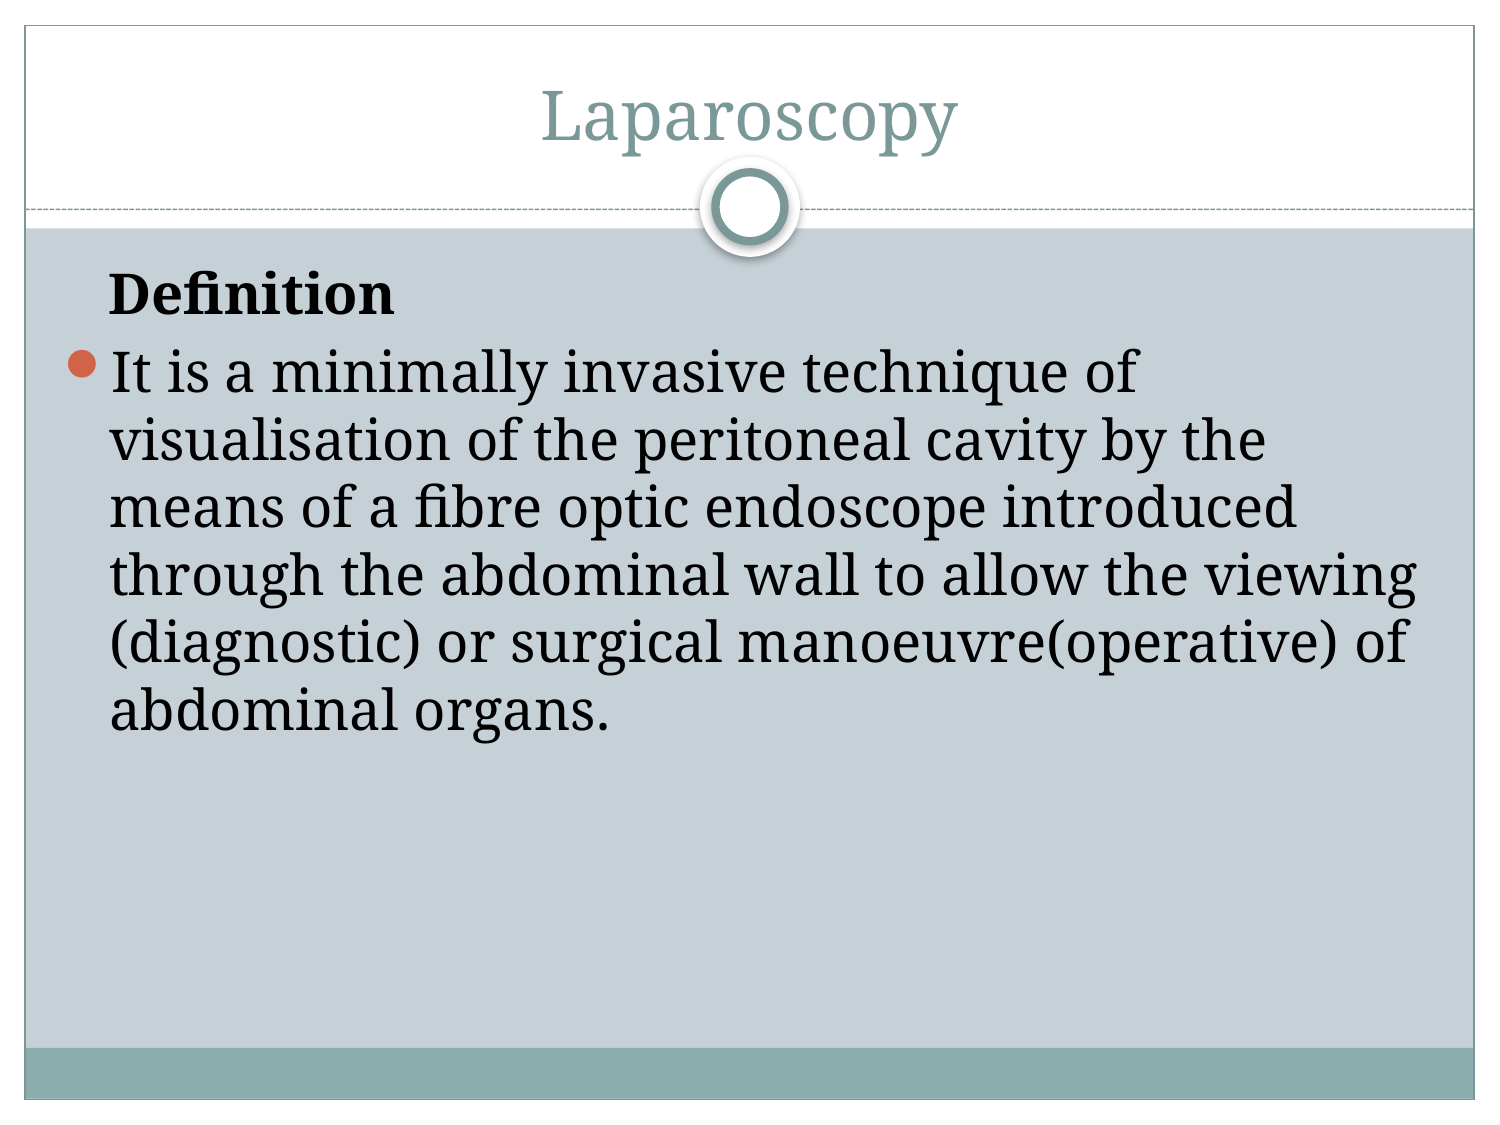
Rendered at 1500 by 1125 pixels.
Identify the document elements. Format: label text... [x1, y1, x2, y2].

list Definition It is a minimally invasive technique of visualisation of the peritoneal cavity by the means of a fibre optic endoscope introduced through the abdominal wall to allow the viewing (diagnostic) or surgical manoeuvre(operative) of abdominal organs. [49, 250, 1445, 1001]
title Laparoscopy [49, 37, 1450, 162]
